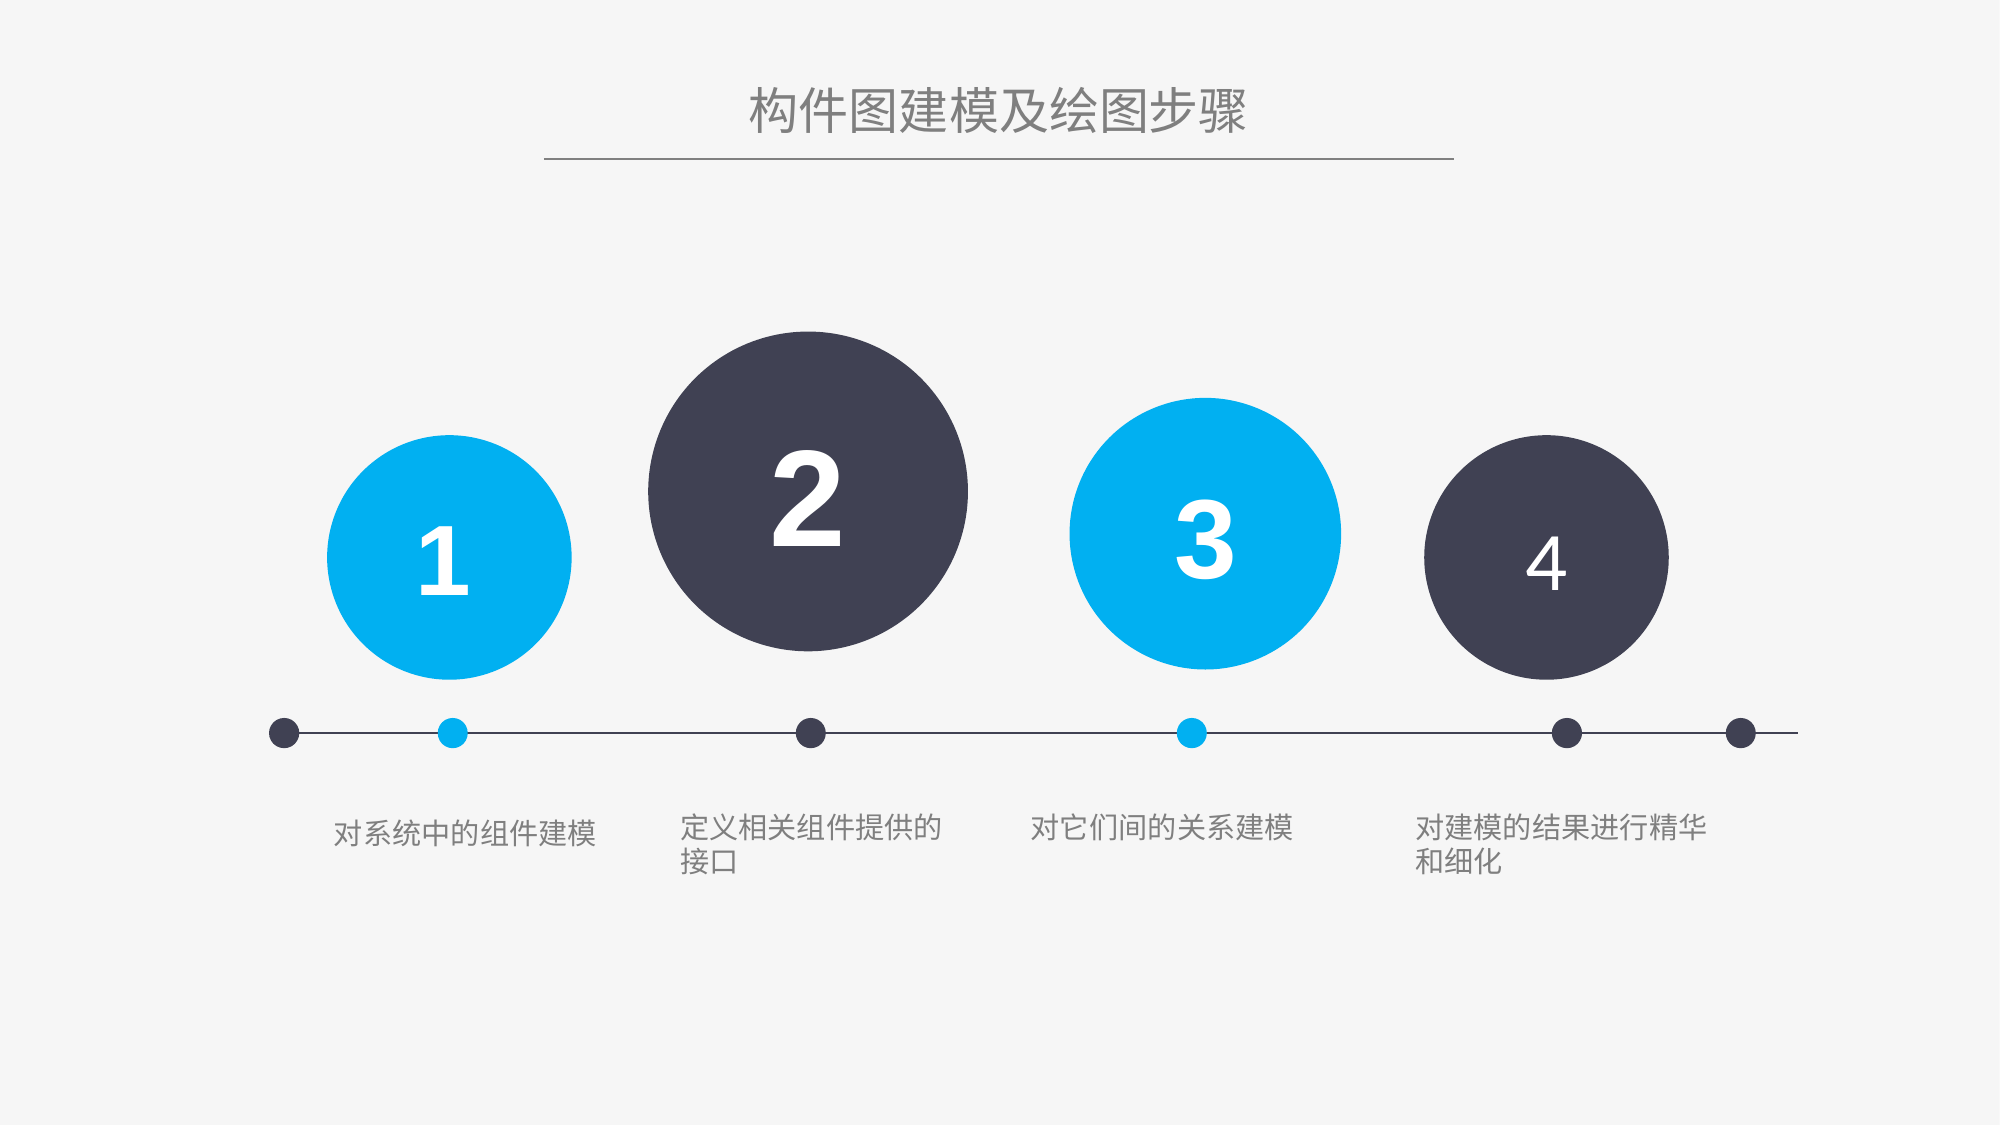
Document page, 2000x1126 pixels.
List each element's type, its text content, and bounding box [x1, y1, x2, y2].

text_box [795, 717, 826, 732]
text_box 3 [1067, 395, 1344, 672]
text_box [1728, 742, 1753, 749]
text_box [269, 717, 300, 749]
text_box 构件图建模及绘图步骤 [582, 79, 1416, 140]
text_box 2 [646, 329, 971, 654]
text_box [440, 742, 465, 749]
text_box 定义相关组件提供的接口 [665, 801, 968, 887]
text_box [798, 742, 823, 749]
text_box [1179, 742, 1204, 749]
text_box [1725, 717, 1756, 732]
text_box 对建模的结果进行精华和细化 [1400, 801, 1728, 887]
text_box 1 [400, 488, 486, 624]
text_box 对系统中的组件建模 [319, 807, 647, 858]
text_box [325, 433, 574, 682]
text_box 4 [1422, 433, 1671, 682]
text_box [1554, 742, 1579, 749]
text_box [437, 717, 468, 732]
text_box 对它们间的关系建模 [1016, 801, 1344, 852]
text_box [1176, 717, 1207, 732]
text_box [1551, 717, 1582, 732]
